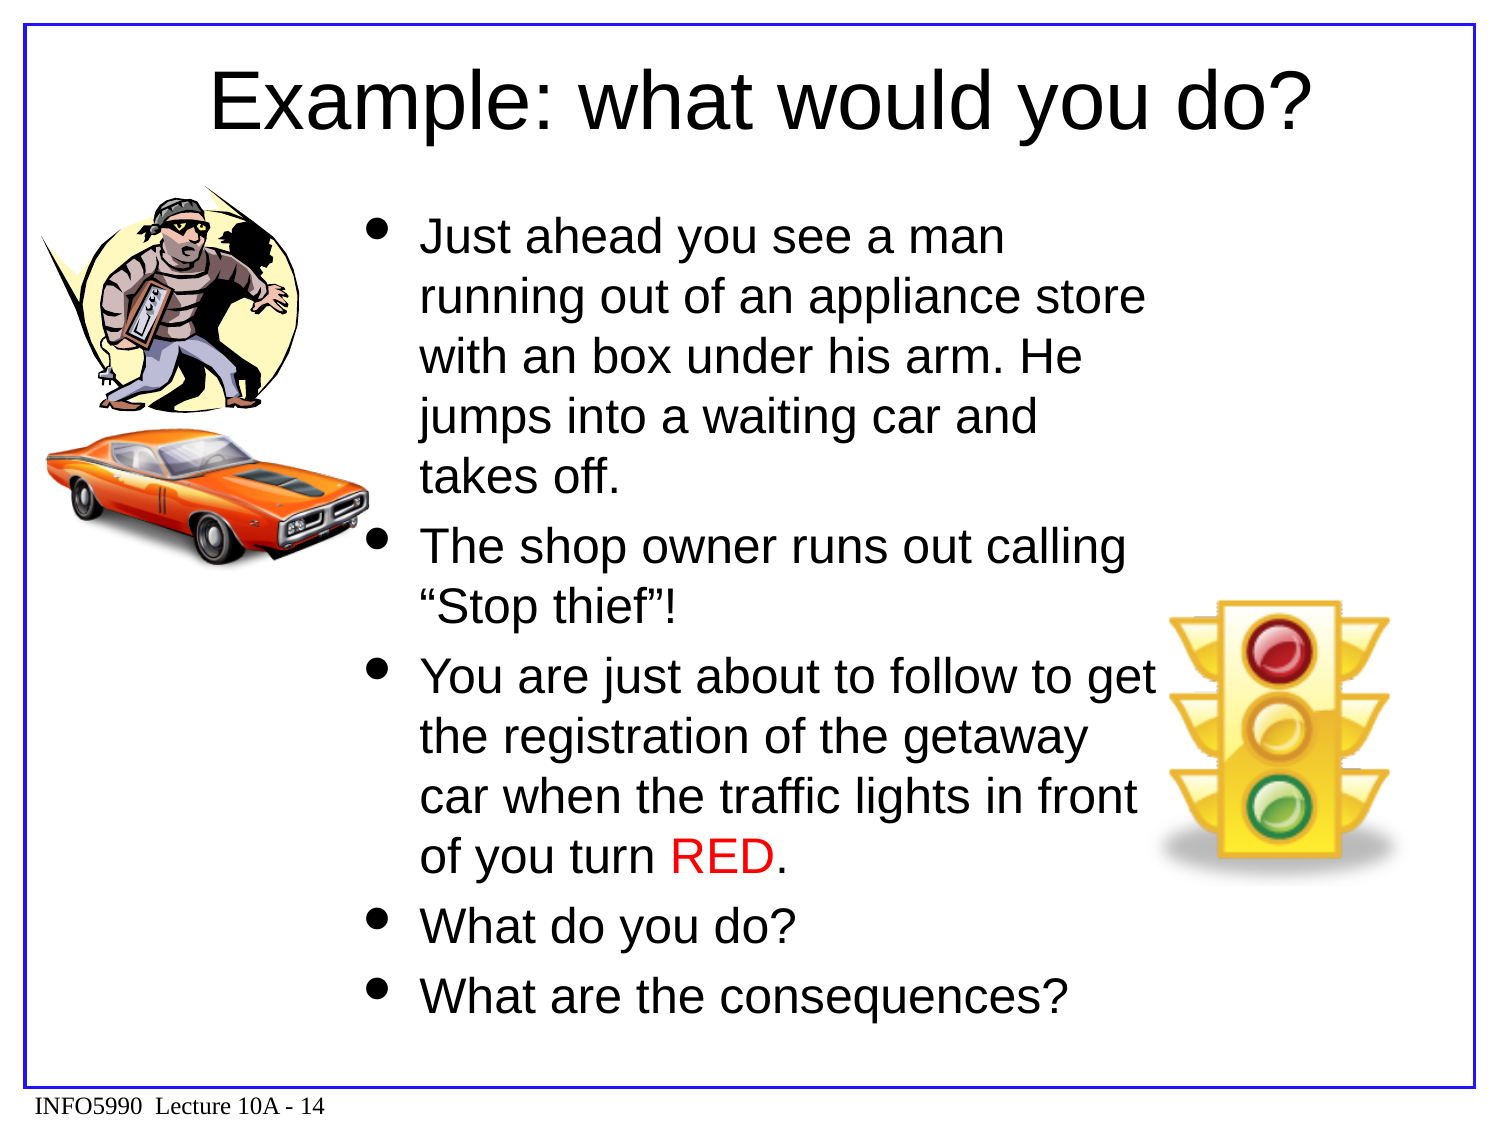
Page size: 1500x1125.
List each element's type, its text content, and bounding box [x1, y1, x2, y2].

title Example: what would you do? [123, 42, 1400, 150]
picture [1127, 585, 1429, 887]
picture [40, 184, 375, 594]
list Just ahead you see a man running out of an appliance store with an box under his arm. He jumps into a waiting car and takes off. The shop owner runs out calling “Stop thief”! You are just about to follow to get the registration of the getaway car when the traffic lights in front of you turn RED. What do you do? What are the consequences? [347, 195, 1188, 1048]
